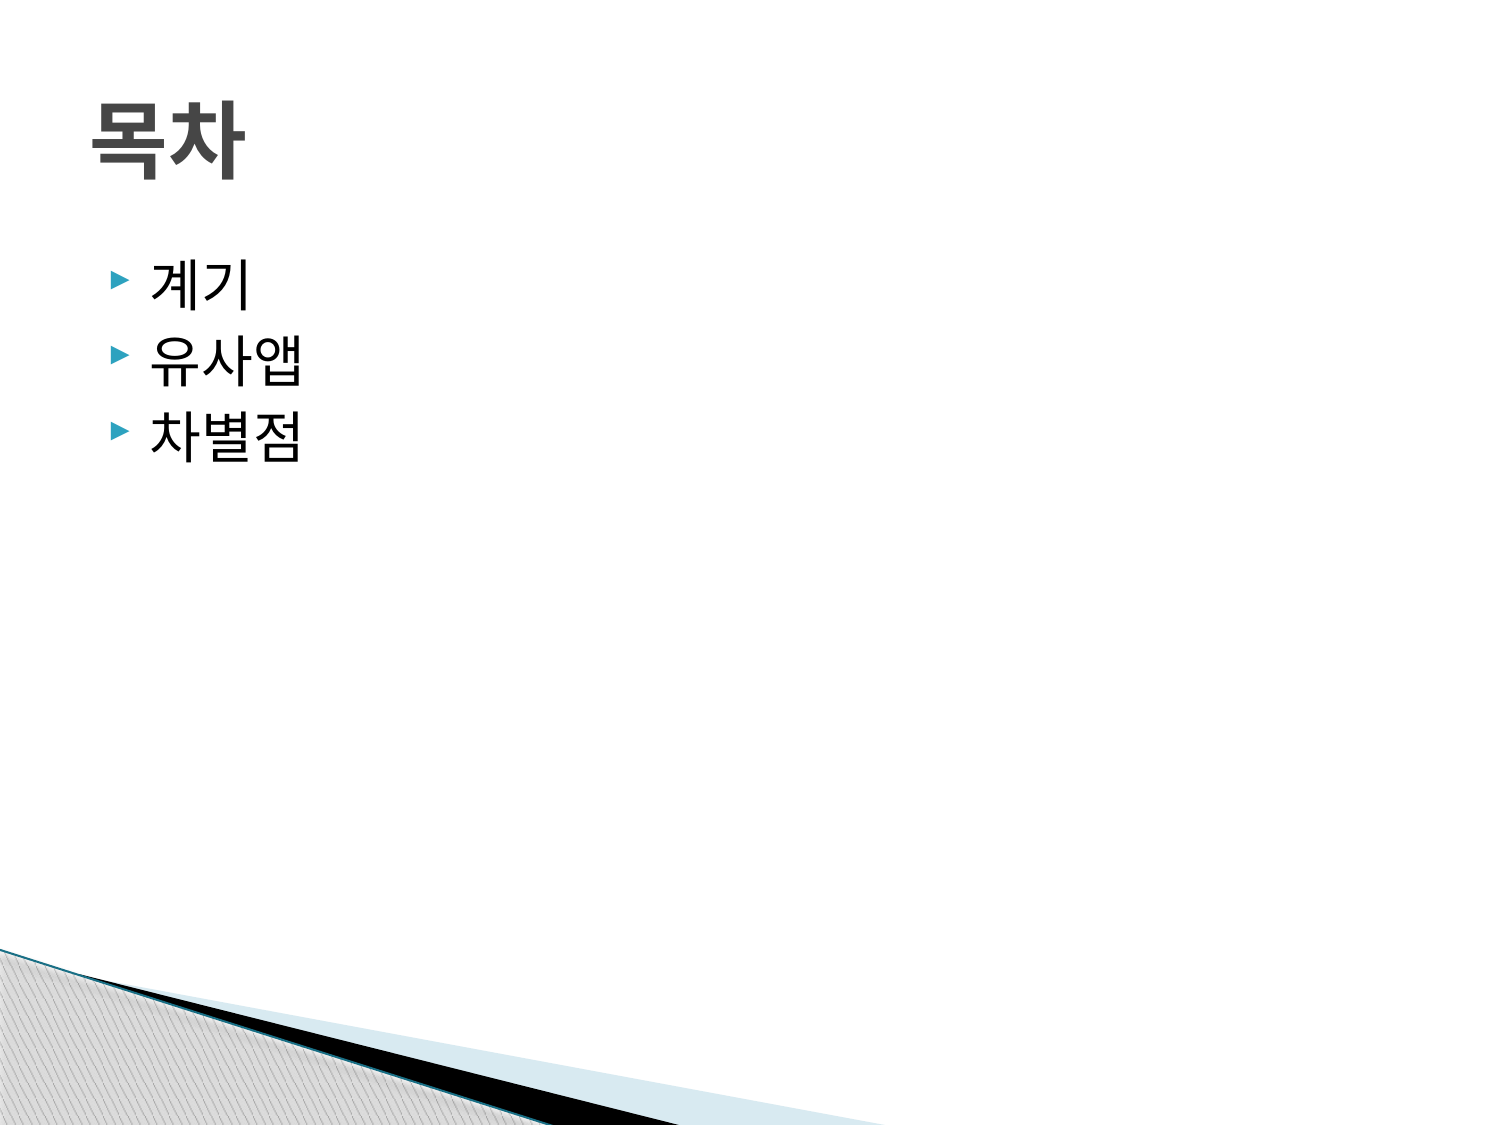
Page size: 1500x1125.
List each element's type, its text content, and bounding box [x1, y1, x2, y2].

title 목차 [75, 45, 1425, 233]
list 계기 유사앱 차별점 [75, 243, 1425, 986]
